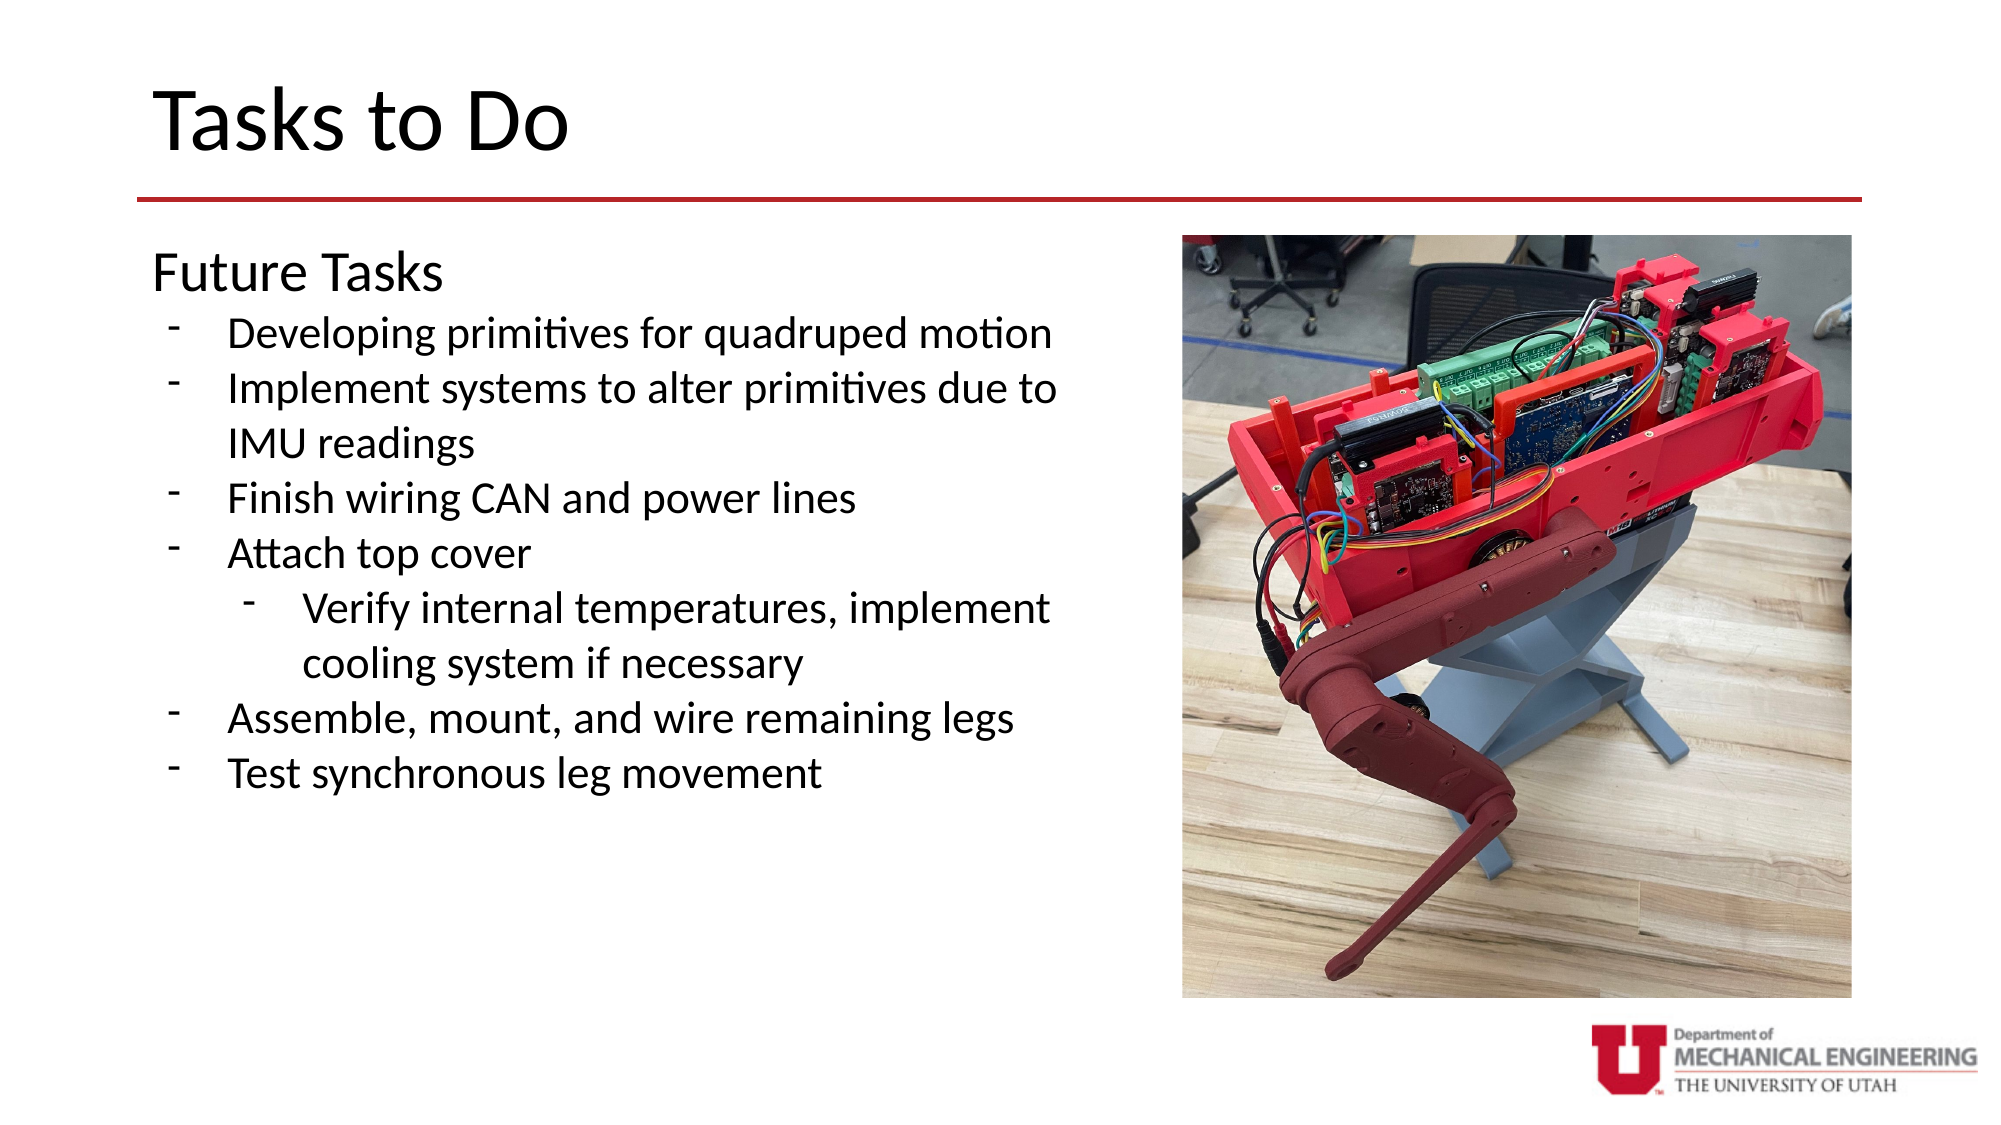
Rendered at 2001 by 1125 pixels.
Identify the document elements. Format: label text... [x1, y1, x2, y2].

text_box Future Tasks Developing primitives for quadruped motion Implement systems to alter primitives due to IMU readings Finish wiring CAN and power lines Attach top cover Verify internal temperatures, implement cooling system if necessary Assemble, mount, and wire remaining legs Test synchronous leg movement [137, 217, 1124, 1041]
picture [1182, 235, 1978, 1112]
title Tasks to Do [137, 59, 1863, 183]
